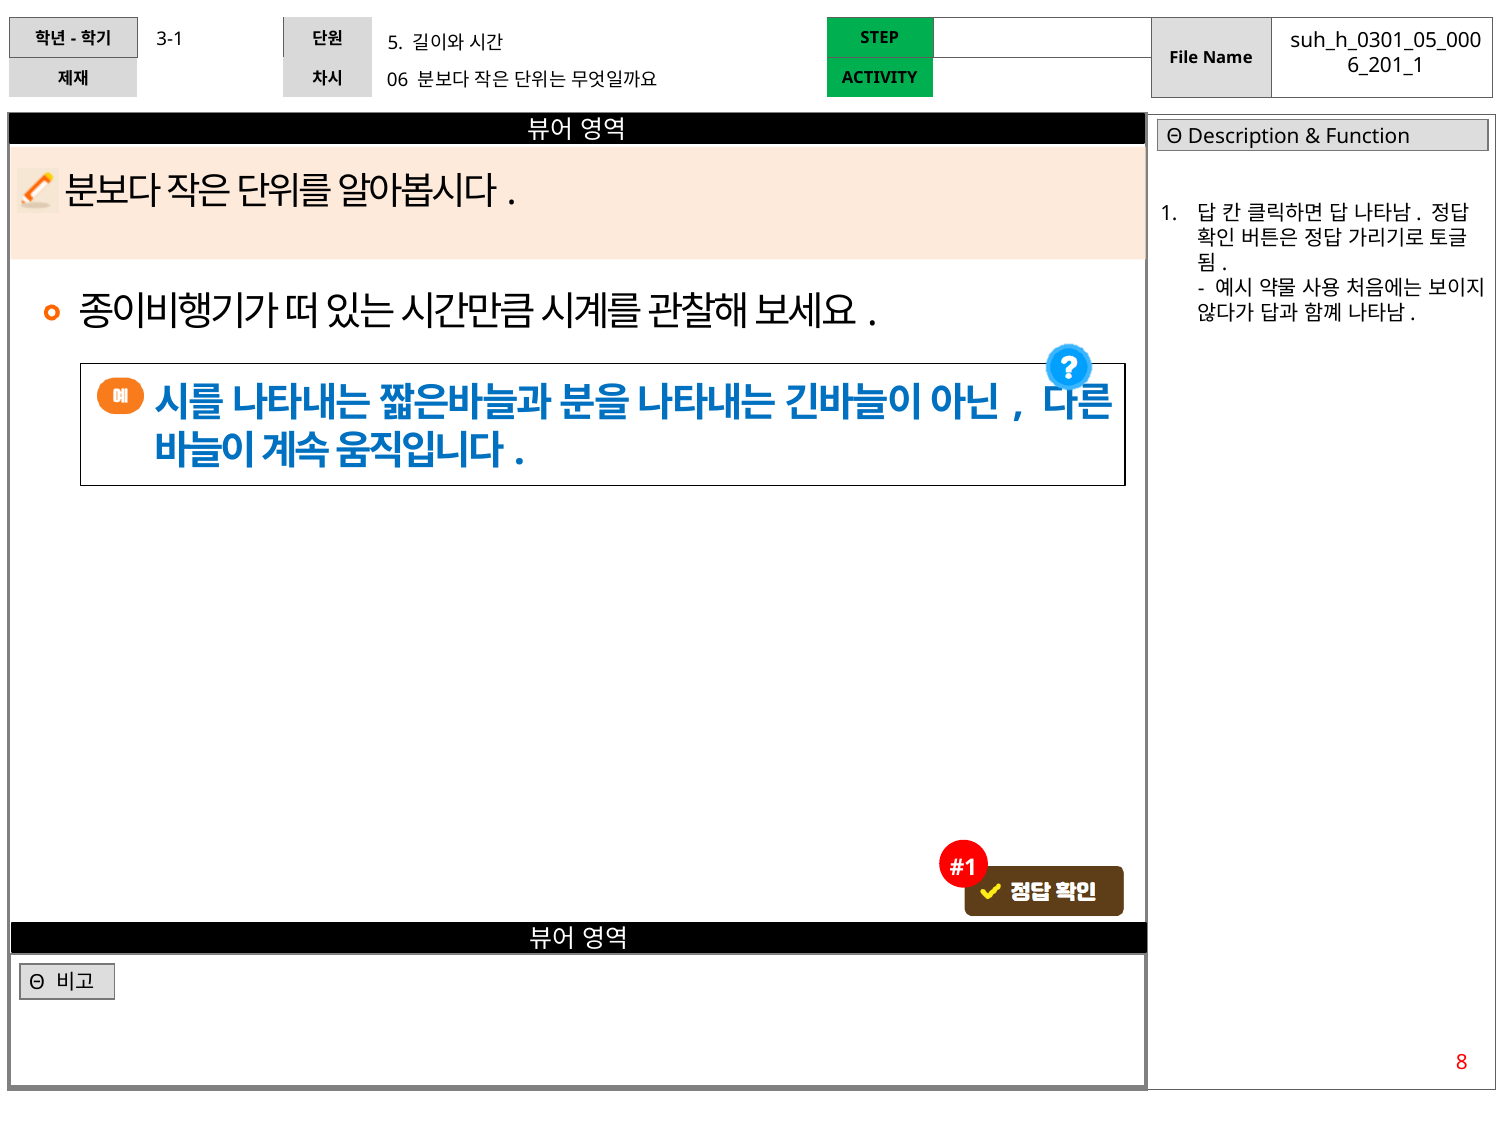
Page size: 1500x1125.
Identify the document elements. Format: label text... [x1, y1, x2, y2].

text_box 시를 나타내는 짧은바늘과 분을 나타내는 긴바늘이 아닌, 다른 바늘이 계속 움직입니다. [80, 363, 1126, 486]
text_box 3-1 [141, 18, 284, 55]
text_box 06 분보다 작은 단위는 무엇일까요 [372, 60, 821, 96]
text_box 5. 길이와 시간 [372, 23, 828, 48]
picture [95, 375, 145, 416]
picture [963, 863, 1126, 918]
text_box [9, 145, 1148, 262]
picture [17, 168, 59, 213]
text_box 답 칸 클릭하면 답 나타남. 정답 확인 버튼은 정답 가리기로 토글 됨. - 예시 약물 사용 처음에는 보이지 않다가 답과 함꼐 나타남. [1145, 160, 1500, 457]
text_box 분보다 작은 단위를 알아봅시다. [49, 160, 1136, 220]
picture [40, 301, 61, 323]
text_box suh_h_0301_05_0006_201_1 [1271, 18, 1500, 84]
table_header Θ Description & Function [1158, 120, 1487, 150]
text_box #1 [937, 837, 990, 890]
text_box 종이비행기가 떠 있는 시간만큼 시계를 관찰해 보세요. [63, 278, 1134, 341]
picture [1039, 337, 1099, 397]
